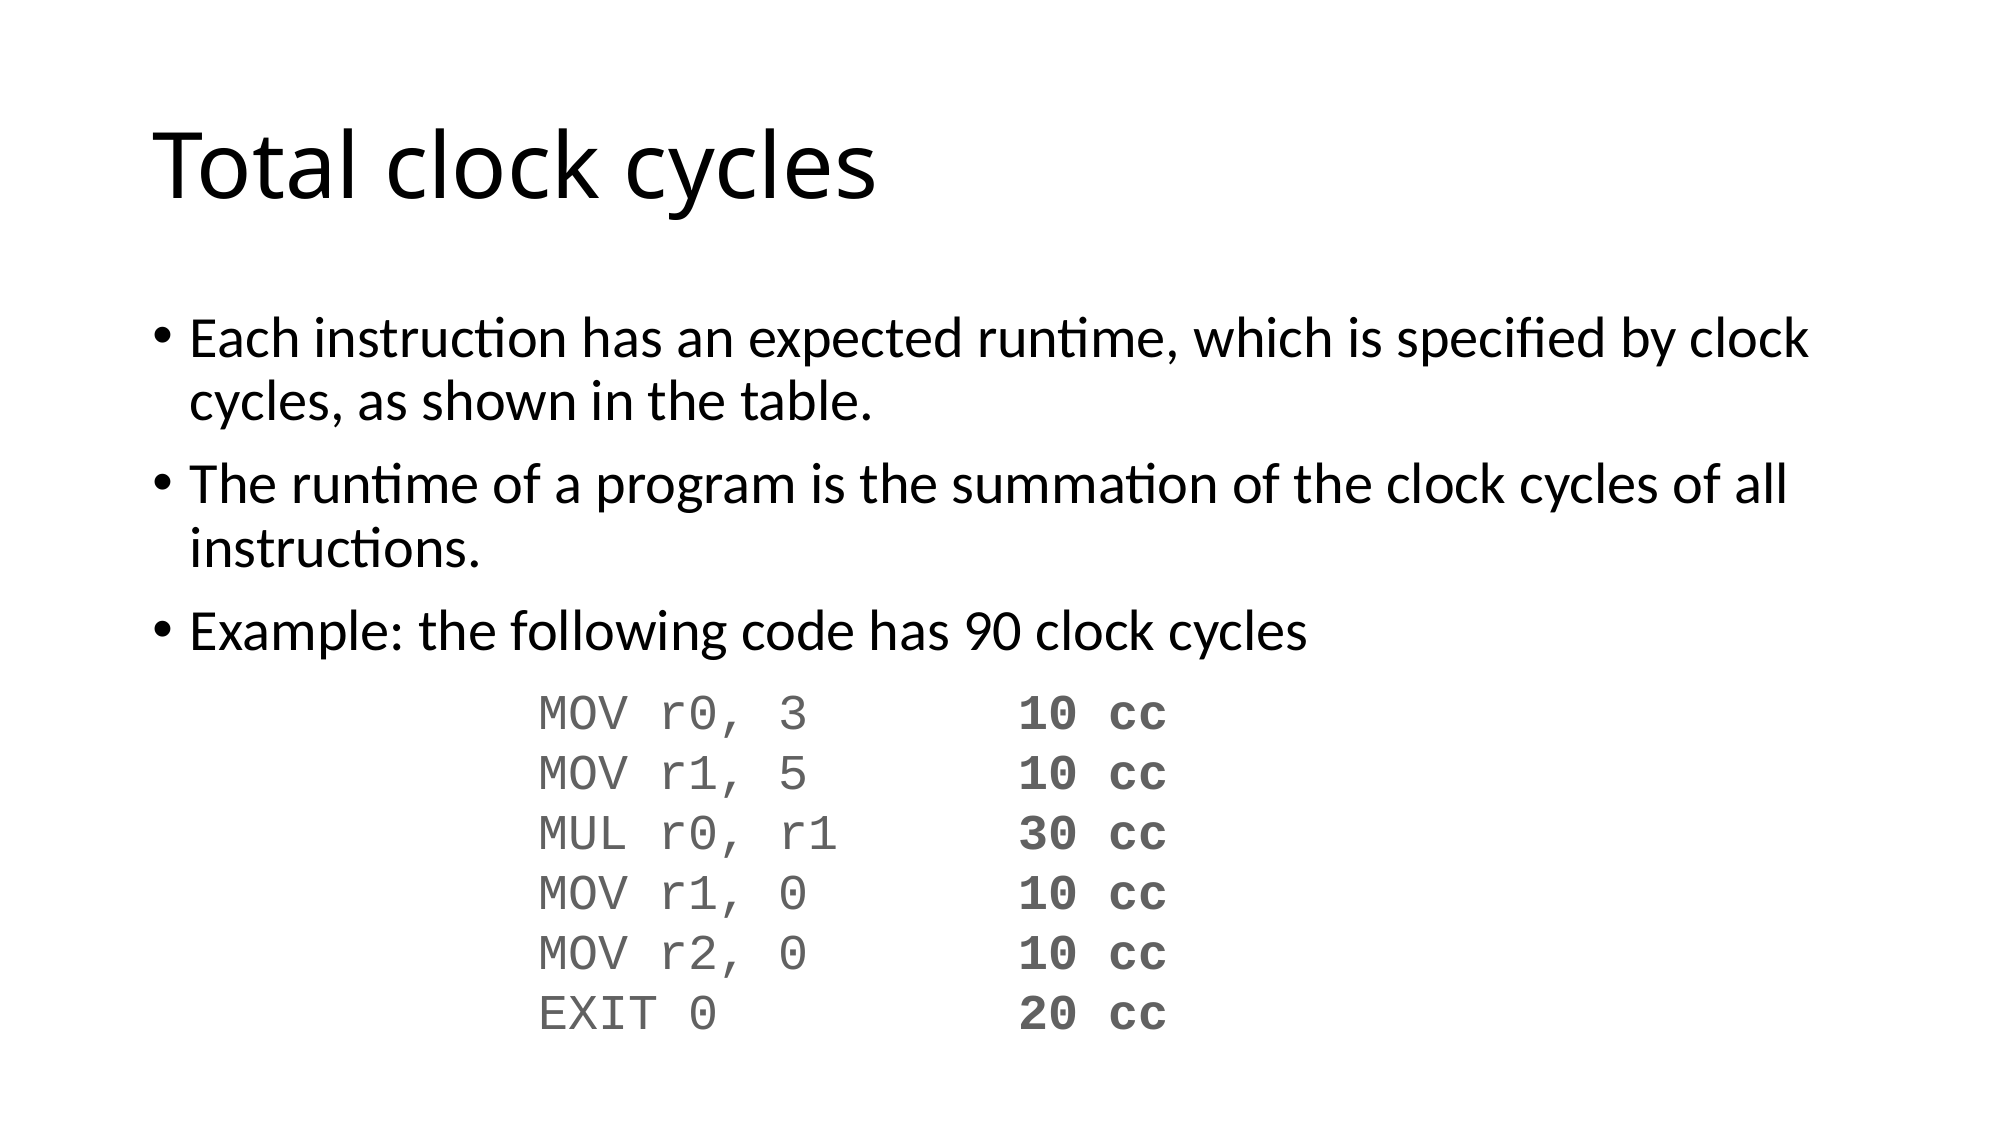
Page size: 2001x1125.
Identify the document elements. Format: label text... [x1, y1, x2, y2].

title Total clock cycles [137, 59, 1863, 278]
list Each instruction has an expected runtime, which is specified by clock cycles, as shown in the table. The runtime of a program is the summation of the clock cycles of all instructions. Example: the following code has 90 clock cycles [137, 299, 1863, 1014]
text_box MOV r0, 3 10 cc MOV r1, 5 10 cc MUL r0, r1 30 cc MOV r1, 0 10 cc MOV r2, 0 10 cc EXIT 0 20 cc [448, 672, 1199, 1048]
